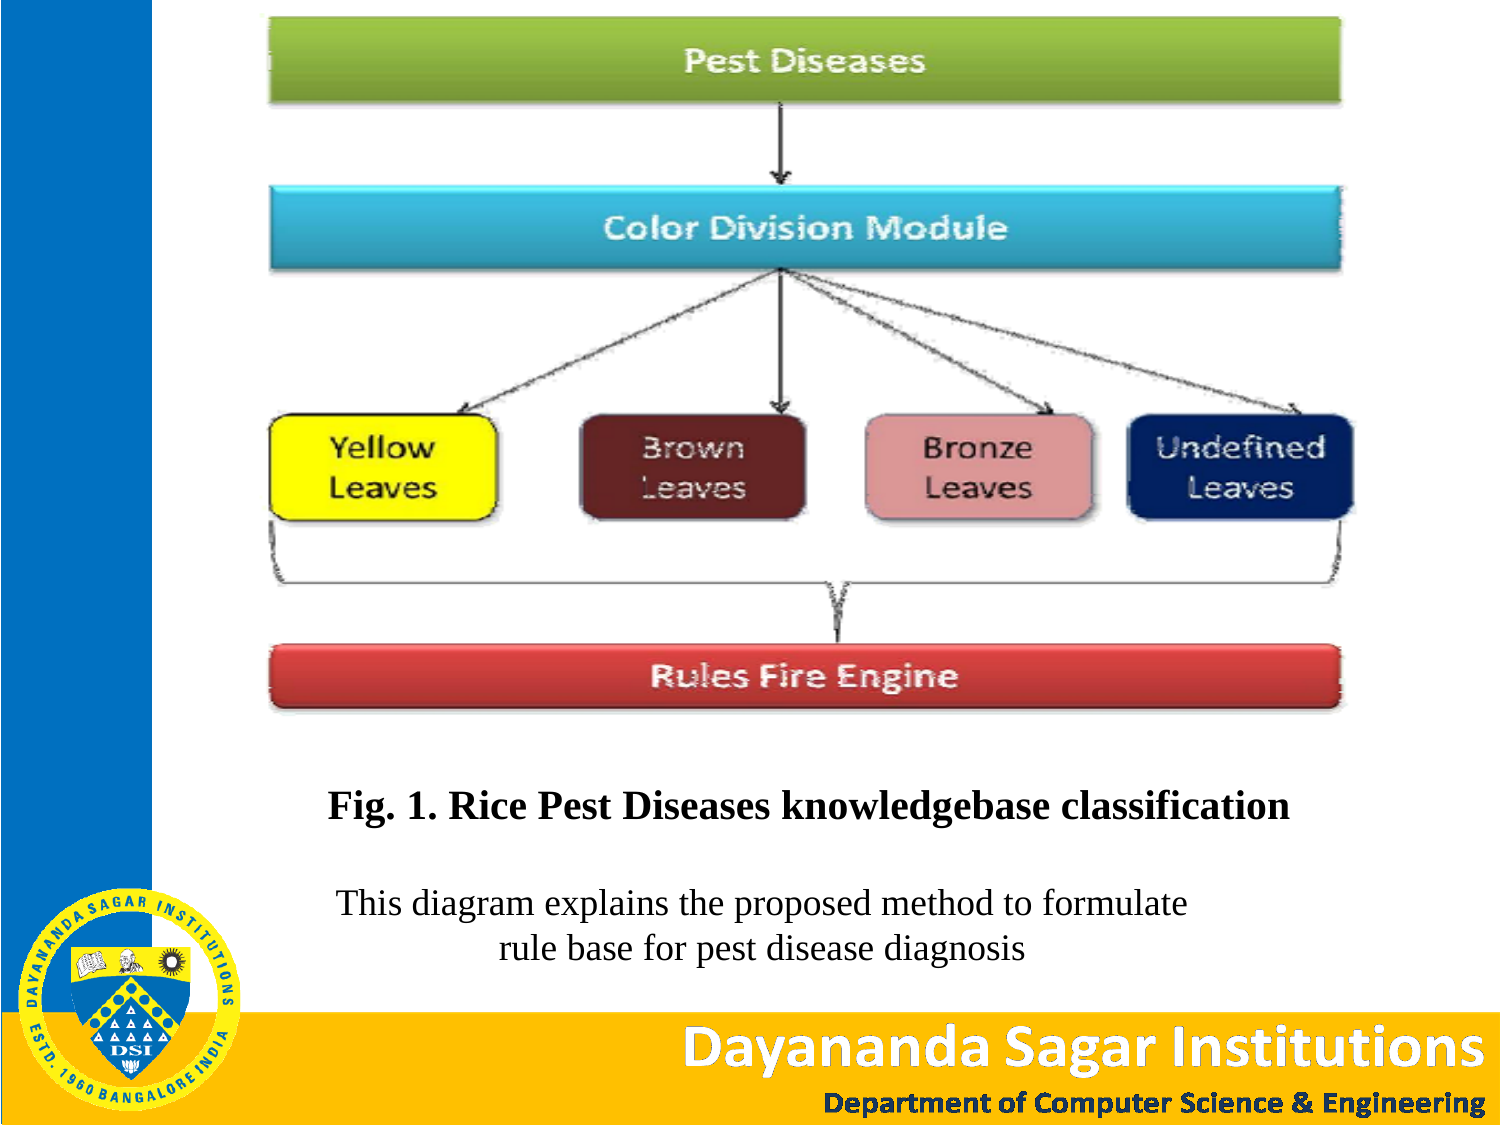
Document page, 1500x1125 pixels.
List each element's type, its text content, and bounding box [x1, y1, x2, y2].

picture [224, 0, 1376, 738]
picture [0, 0, 1500, 1125]
list This diagram explains the proposed method to formulate rule base for pest disease diagnosis [312, 862, 1213, 995]
title Fig. 1. Rice Pest Diseases knowledgebase classification [312, 750, 1425, 843]
